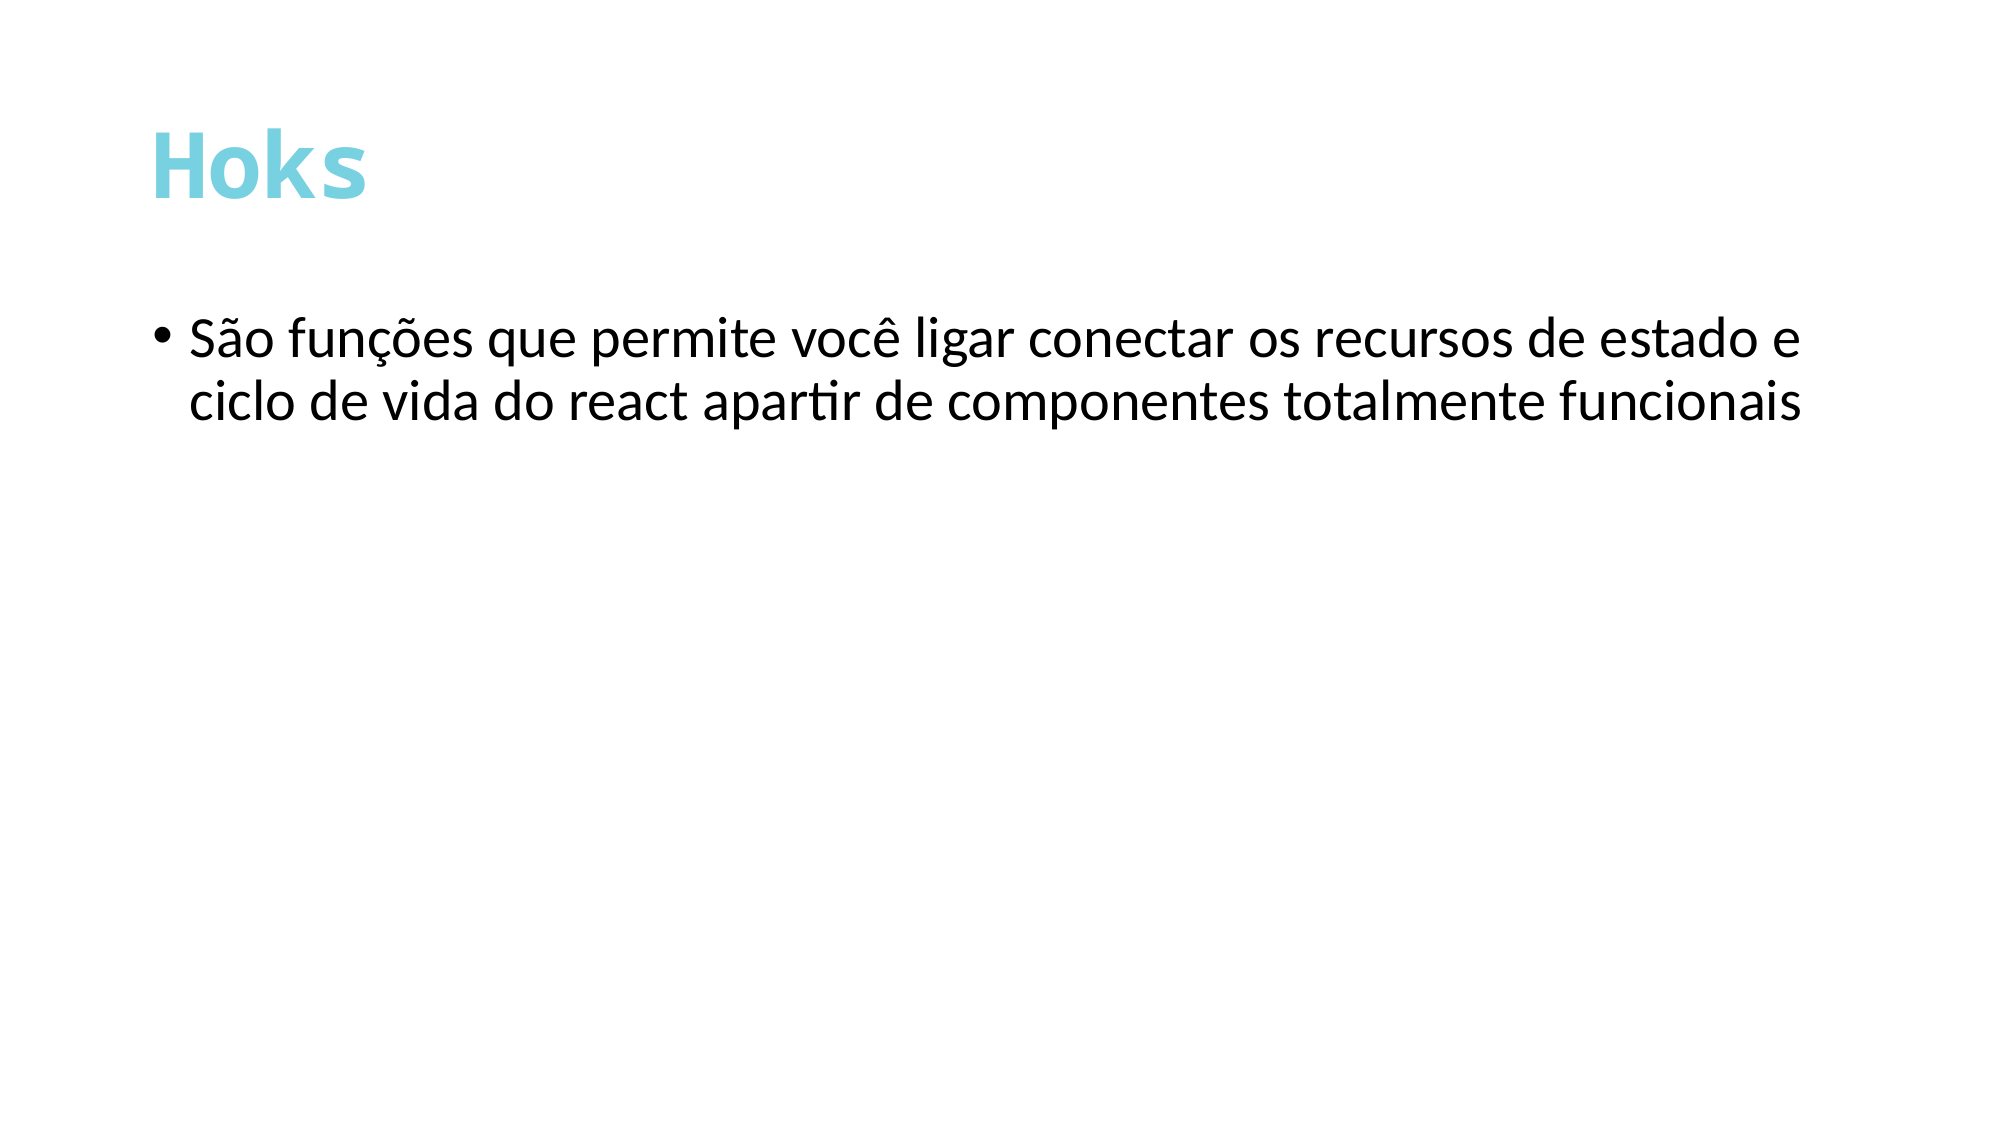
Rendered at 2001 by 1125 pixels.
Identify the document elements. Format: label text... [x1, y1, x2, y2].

title Hoks [137, 59, 1863, 278]
list São funções que permite você ligar conectar os recursos de estado e ciclo de vida do react apartir de componentes totalmente funcionais [137, 299, 1863, 1014]
